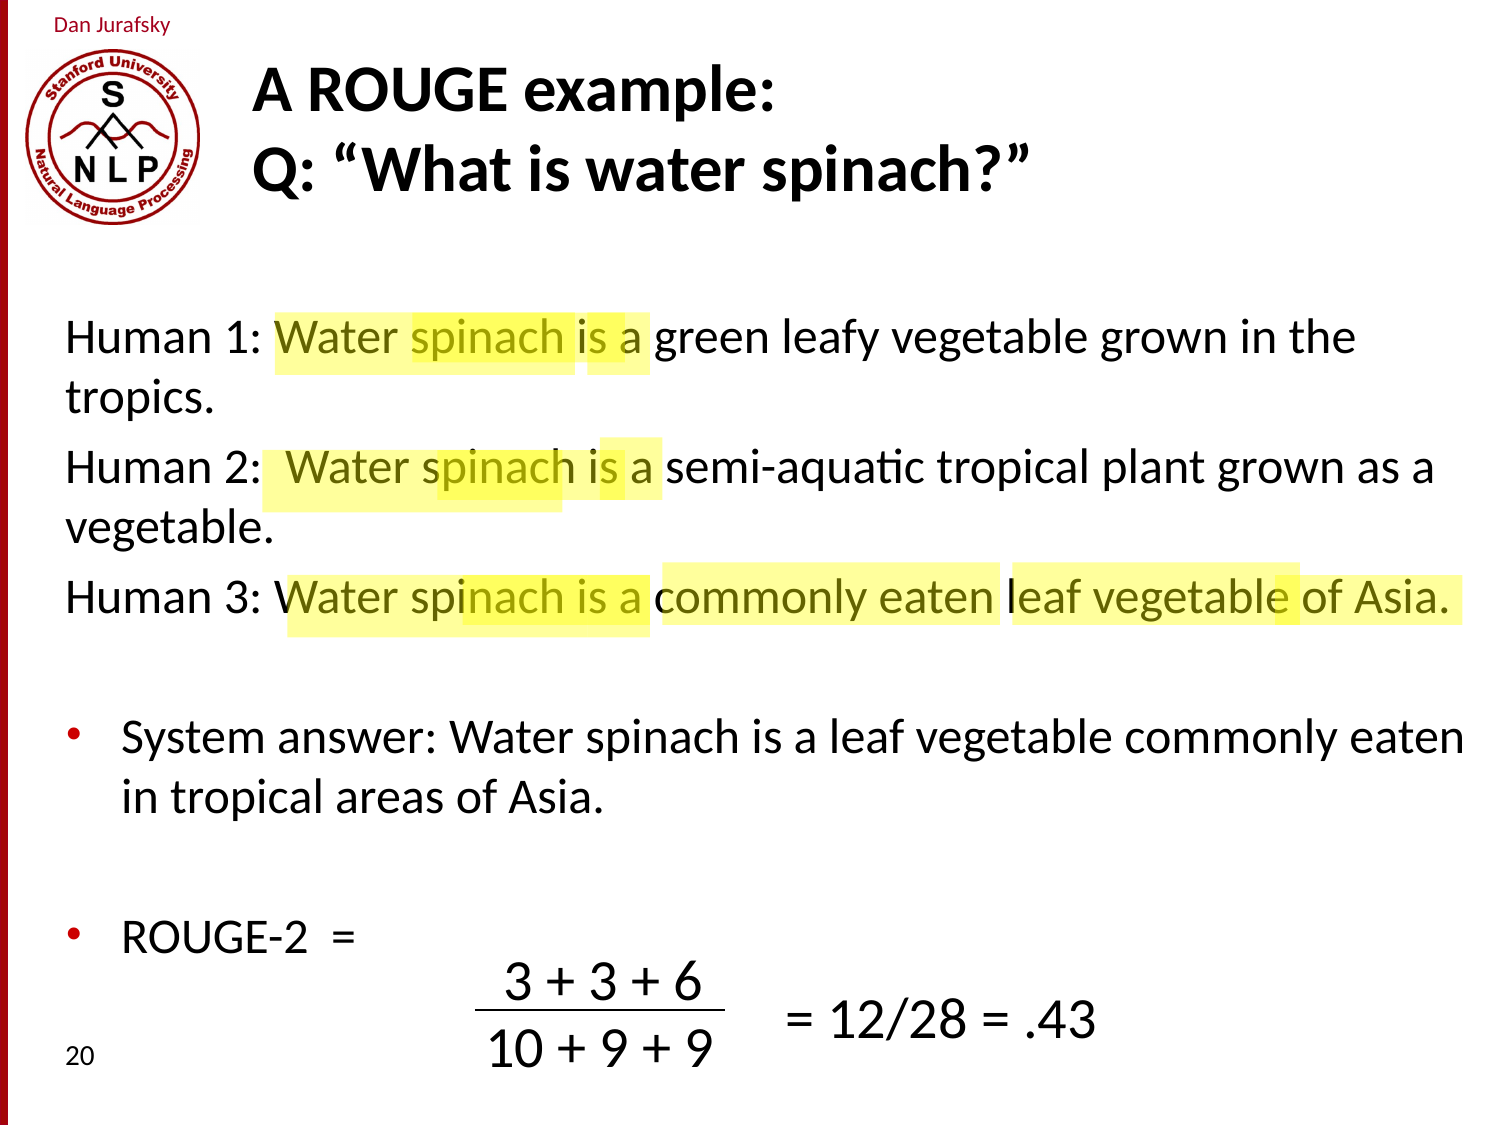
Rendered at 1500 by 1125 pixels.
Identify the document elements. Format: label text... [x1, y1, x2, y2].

text_box 10 + 9 + 9 [470, 1001, 730, 1087]
text_box [287, 574, 587, 638]
slide_number 20 [49, 1028, 376, 1105]
text_box [412, 312, 587, 363]
picture [25, 49, 200, 225]
text_box [274, 312, 575, 375]
text_box [662, 562, 1000, 625]
text_box [587, 312, 650, 375]
text_box [1012, 562, 1300, 625]
text_box [462, 575, 587, 625]
text_box [437, 450, 599, 500]
text_box = 12/28 = .43 [770, 972, 1126, 1058]
text_box [587, 574, 650, 638]
text_box [262, 449, 563, 513]
text_box 3 + 3 + 6 [488, 935, 718, 1009]
text_box [599, 437, 663, 500]
title A ROUGE example: Q: “What is water spinach?” [237, 50, 1450, 213]
text_box [1275, 575, 1463, 625]
list Human 1: Water spinach is a green leafy vegetable grown in the tropics. Human 2: Water spinach is a semi-aquatic tropical plant grown as a vegetable. Human 3: Water spinach is a commonly eaten leaf vegetable of Asia. System answer: Water spinach is a leaf vegetable commonly eaten in tropical areas of Asia. ROUGE-2 = [50, 295, 1500, 950]
